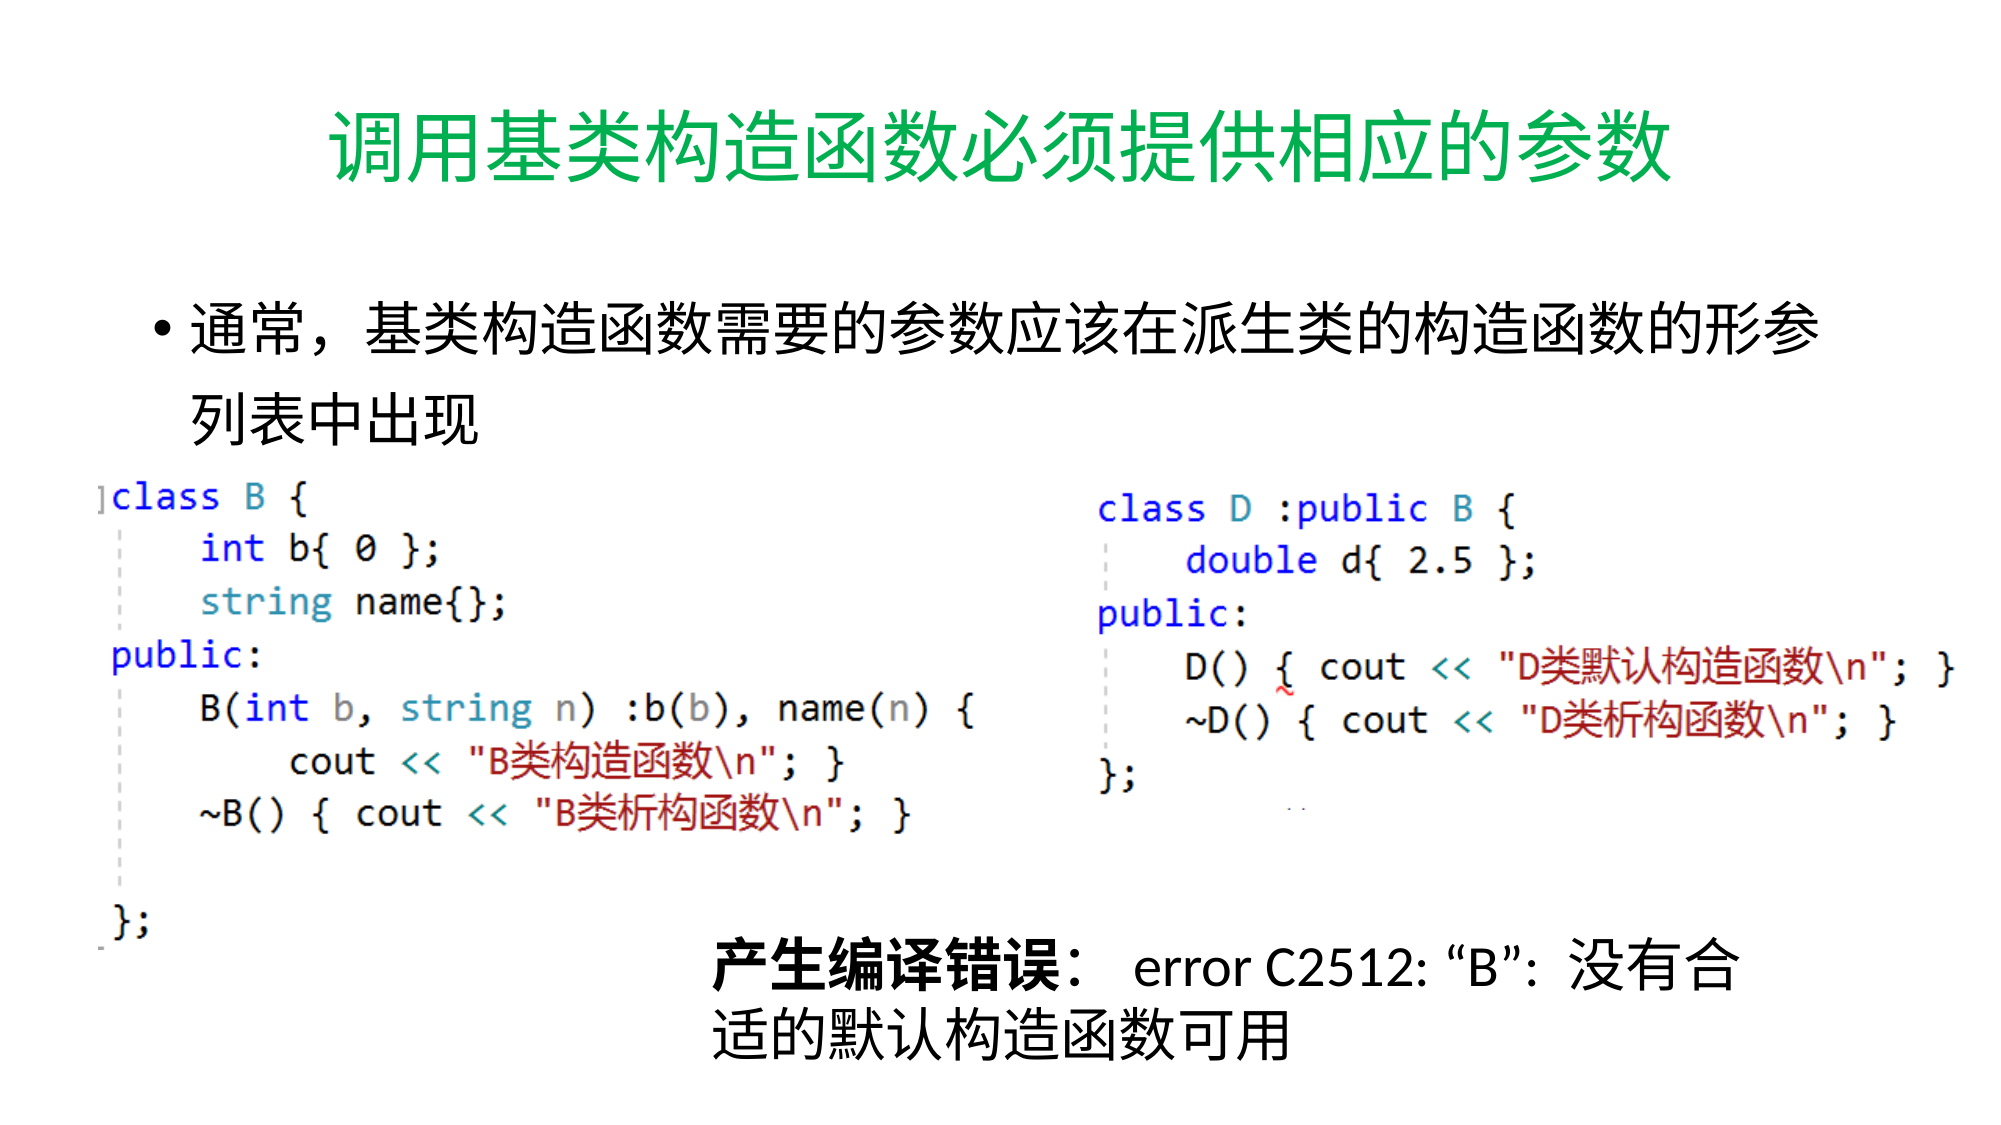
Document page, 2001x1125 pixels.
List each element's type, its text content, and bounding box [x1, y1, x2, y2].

title 调用基类构造函数必须提供相应的参数 [137, 59, 1863, 241]
list 通常，基类构造函数需要的参数应该在派生类的构造函数的形参列表中出现 [137, 263, 1863, 1014]
picture [98, 472, 982, 950]
picture [1095, 484, 1972, 810]
text_box 产生编译错误：error C2512: “B”: 没有合适的默认构造函数可用 [696, 920, 1790, 1075]
